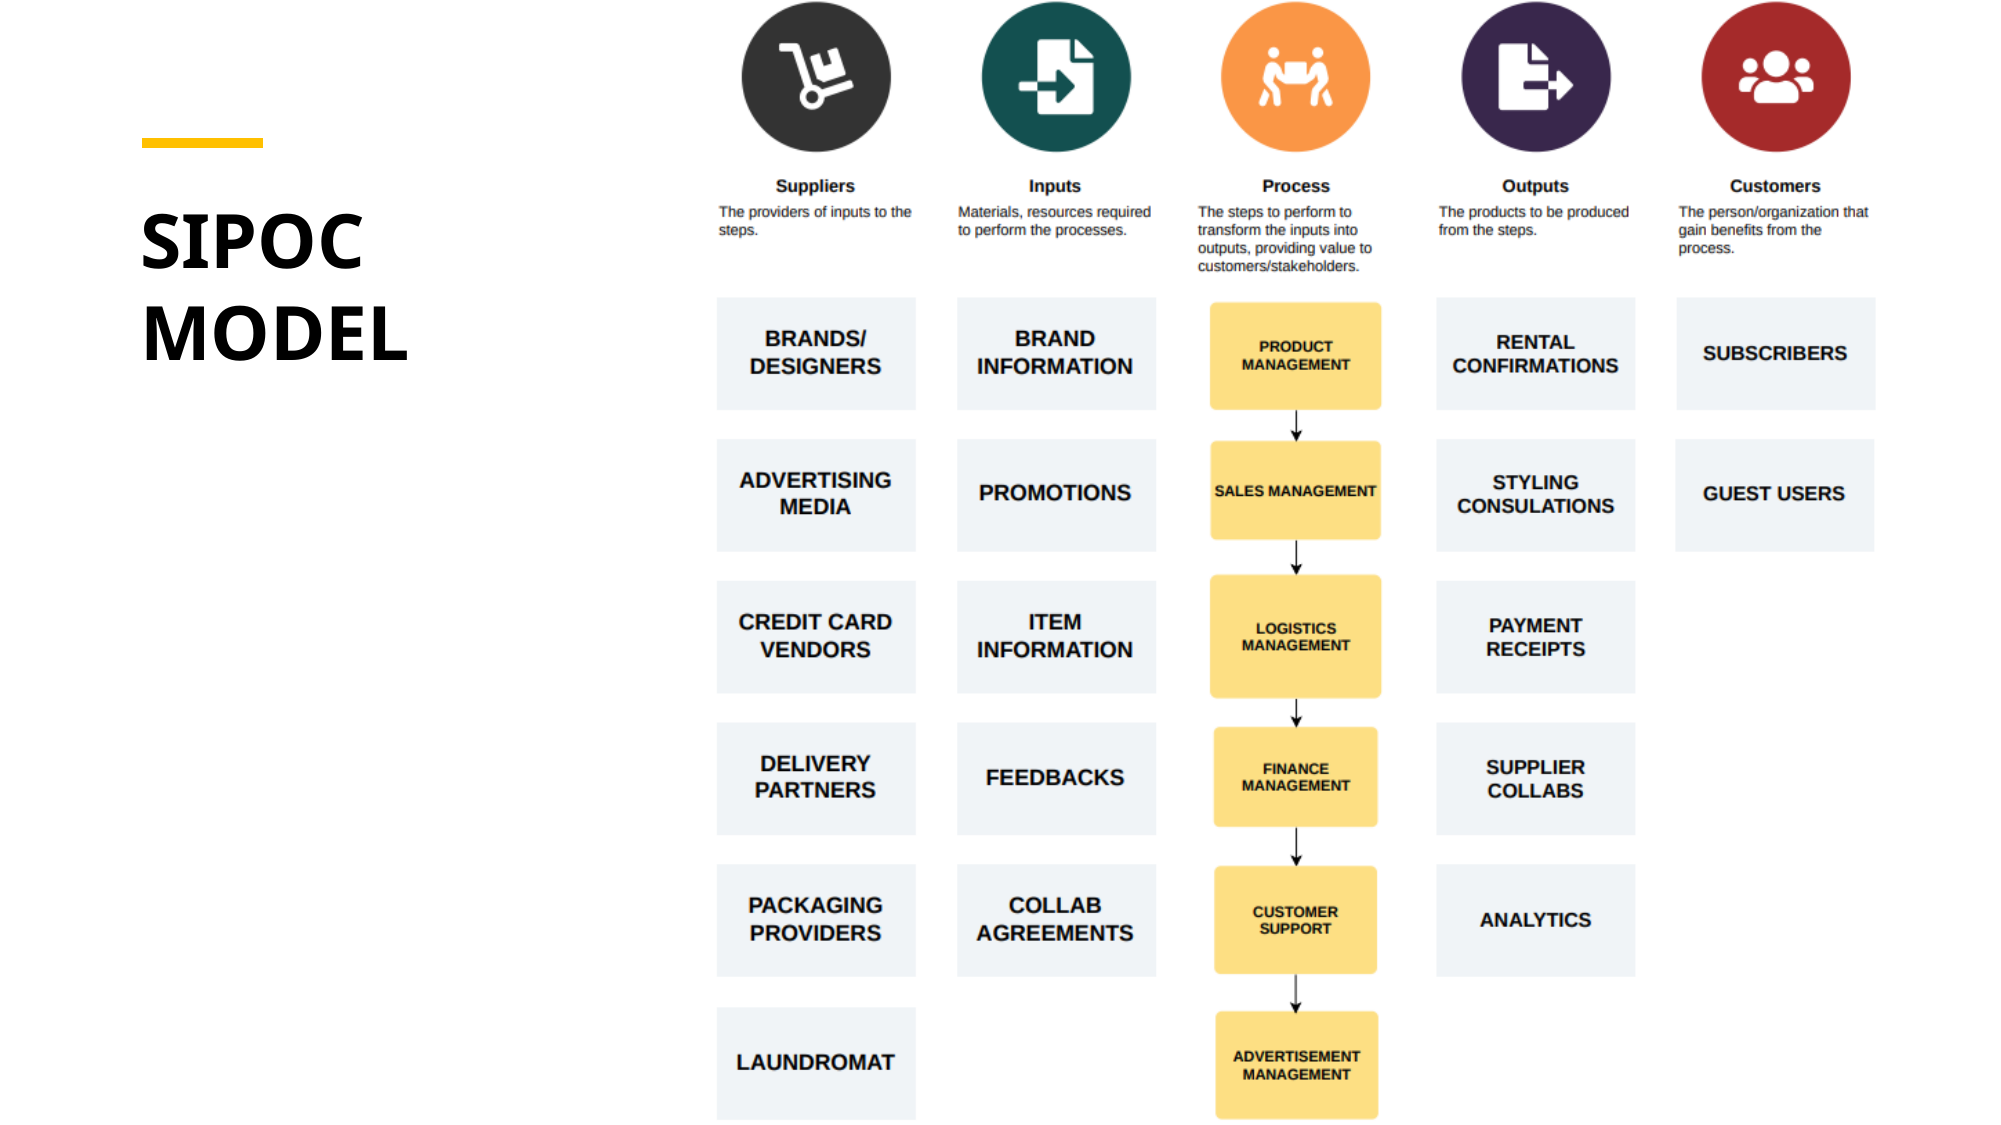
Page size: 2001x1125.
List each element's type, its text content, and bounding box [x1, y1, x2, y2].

title SIPOC MODEL [125, 187, 655, 758]
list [655, 0, 1949, 1125]
